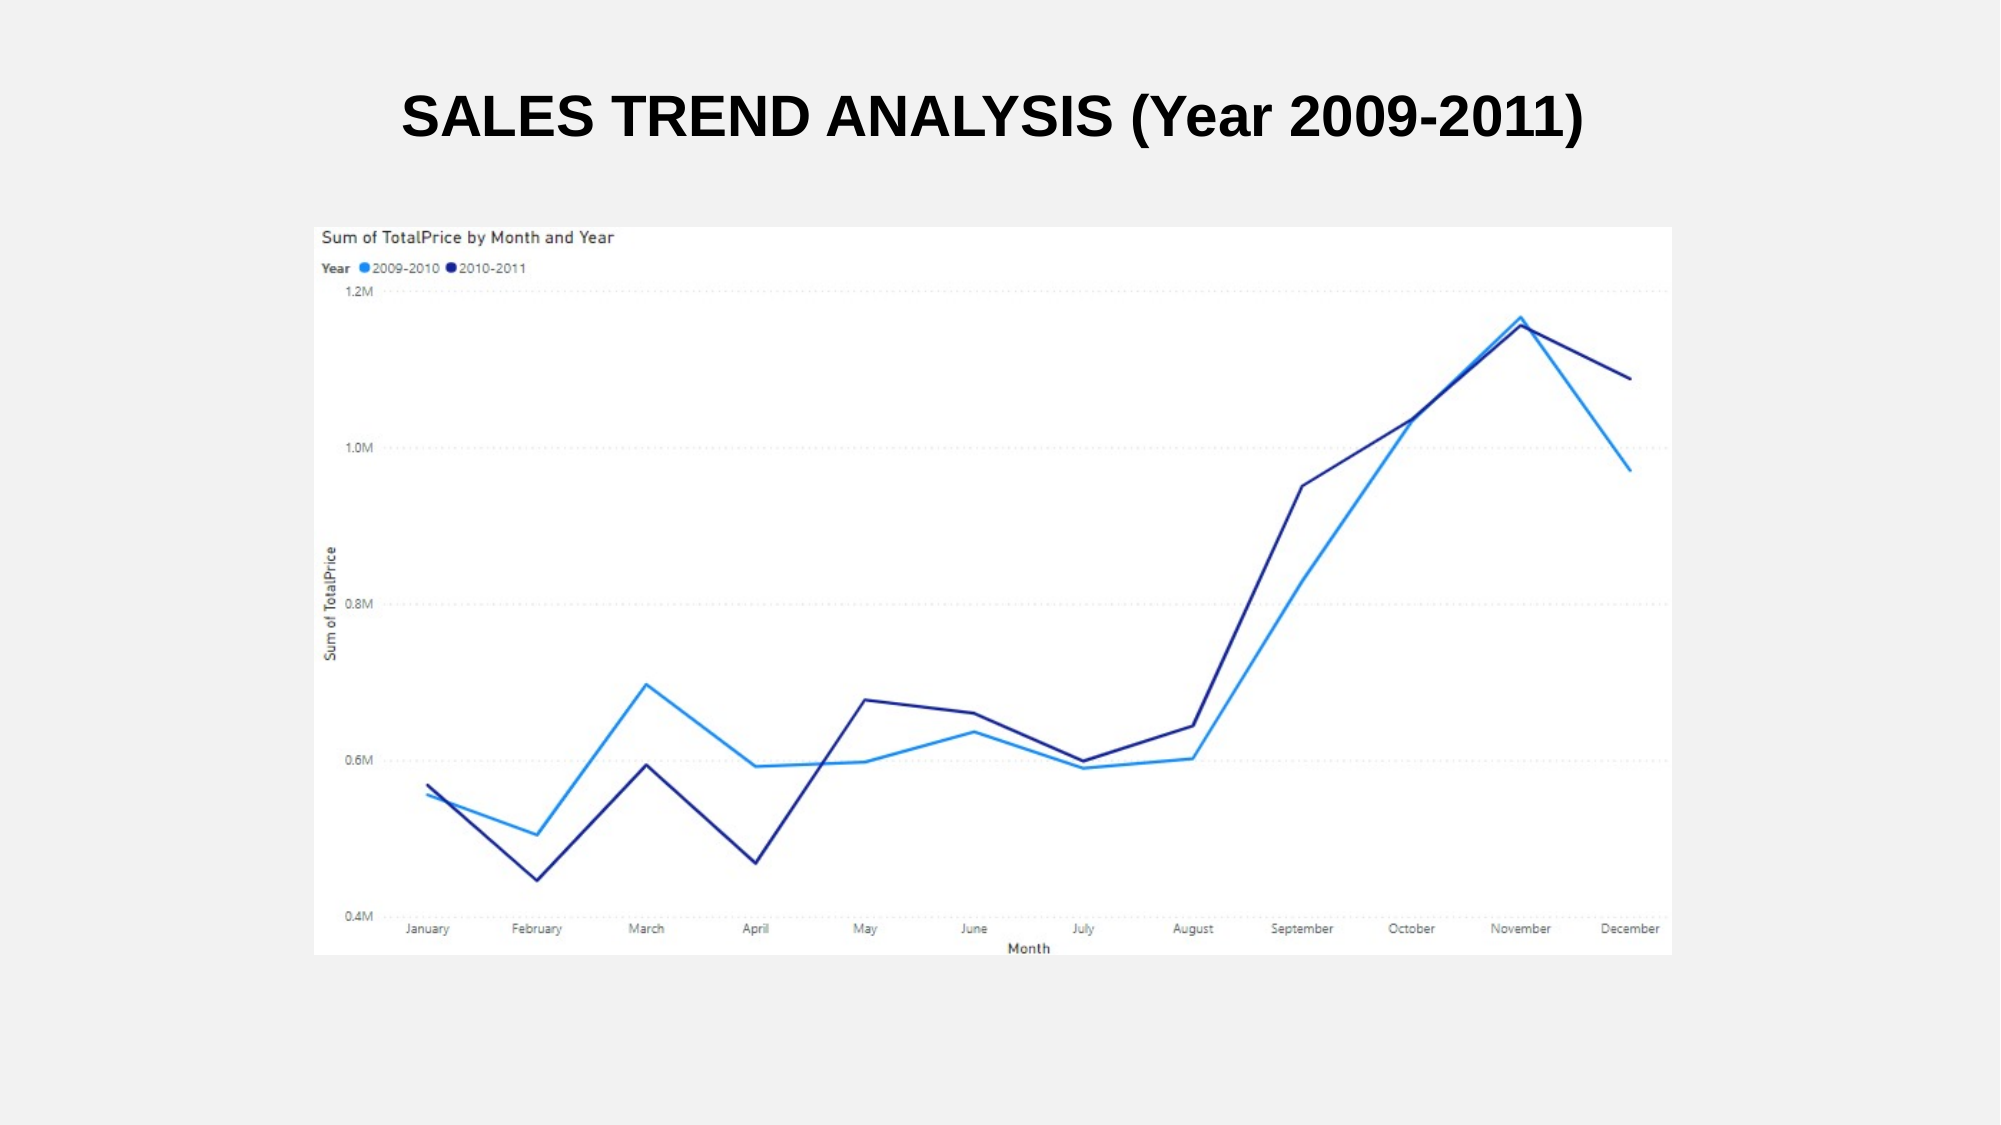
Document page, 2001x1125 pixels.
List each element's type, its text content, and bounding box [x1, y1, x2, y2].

picture [313, 227, 1672, 955]
text_box SALES TREND ANALYSIS (Year 2009-2011) [356, 78, 1631, 157]
